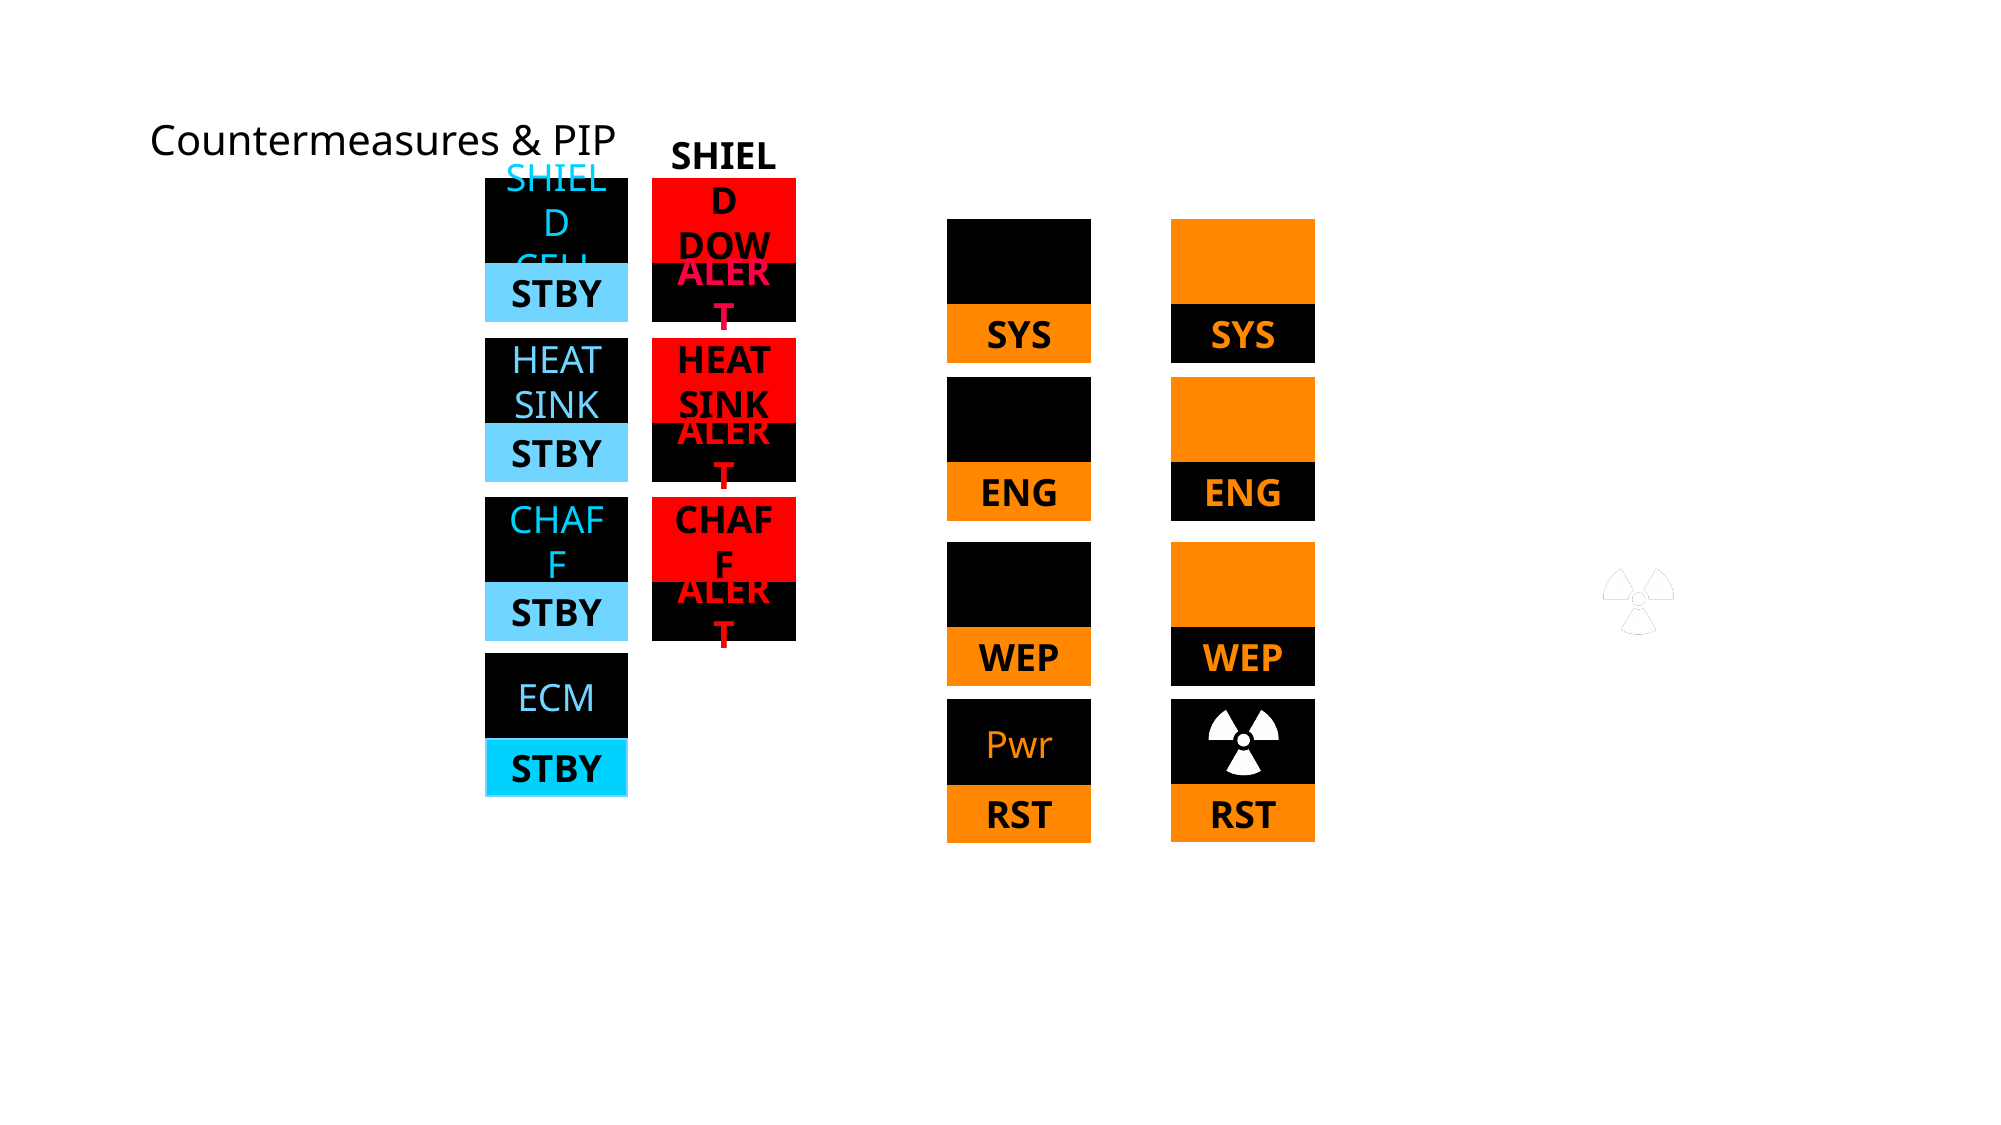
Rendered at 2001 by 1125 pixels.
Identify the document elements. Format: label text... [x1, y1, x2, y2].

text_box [485, 654, 628, 796]
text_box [653, 179, 795, 321]
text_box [948, 219, 1091, 362]
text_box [948, 542, 1091, 685]
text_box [1172, 698, 1315, 842]
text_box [1172, 542, 1315, 685]
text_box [485, 338, 628, 481]
picture [1594, 557, 1683, 646]
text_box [948, 700, 1091, 843]
text_box Countermeasures & PIP [134, 105, 633, 171]
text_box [1172, 219, 1315, 362]
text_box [653, 497, 795, 640]
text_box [1172, 377, 1315, 520]
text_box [485, 179, 628, 321]
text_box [653, 338, 795, 481]
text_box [485, 497, 628, 640]
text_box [948, 377, 1091, 520]
